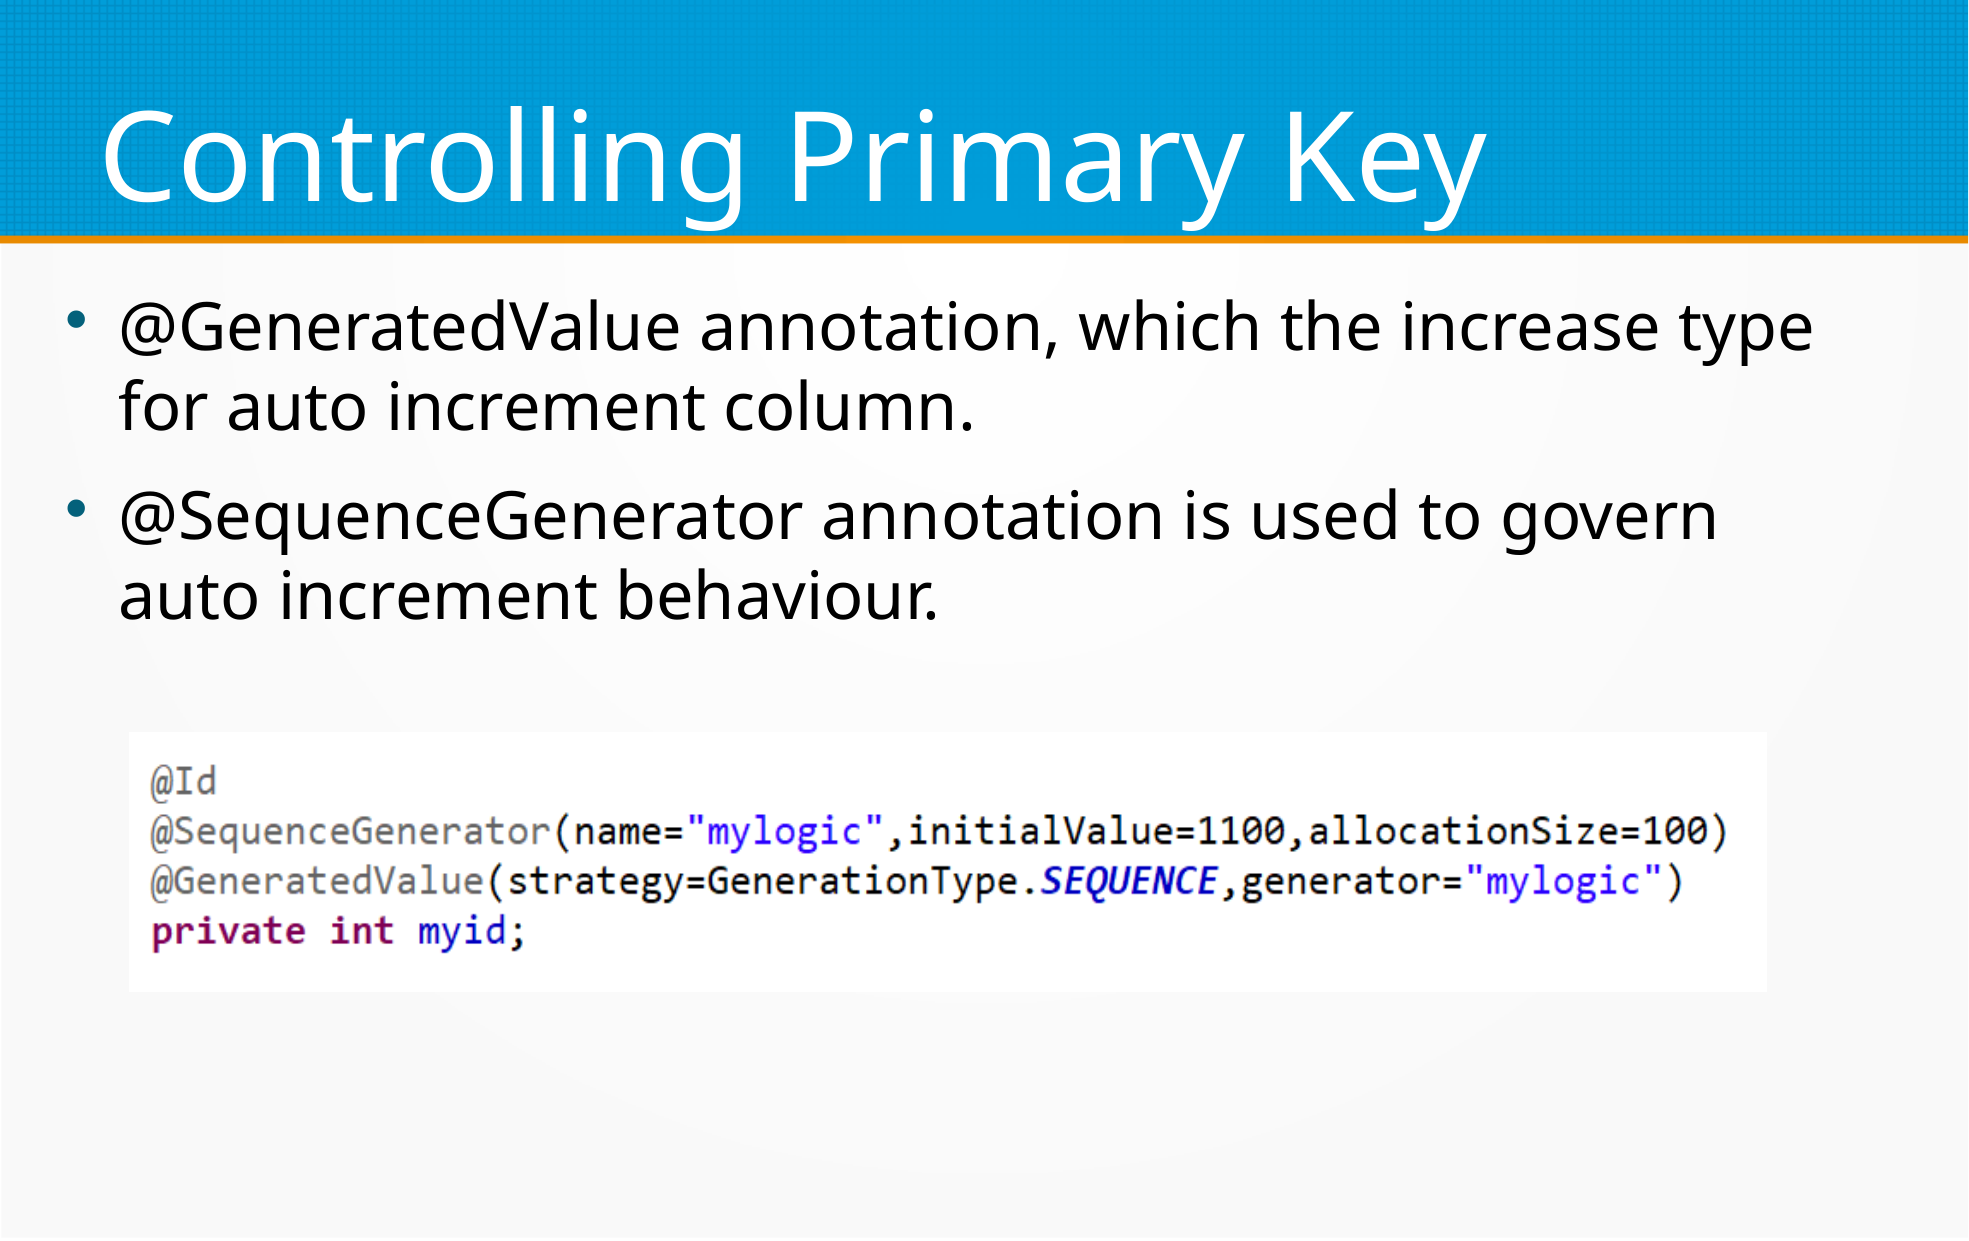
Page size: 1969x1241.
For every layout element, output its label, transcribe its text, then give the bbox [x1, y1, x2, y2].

picture [0, 236, 1969, 1241]
text_box @GeneratedValue annotation, which the increase type for auto increment column. @SequenceGenerator annotation is used to govern auto increment behaviour. [47, 283, 1860, 685]
text_box Controlling Primary Key [98, 19, 1870, 227]
